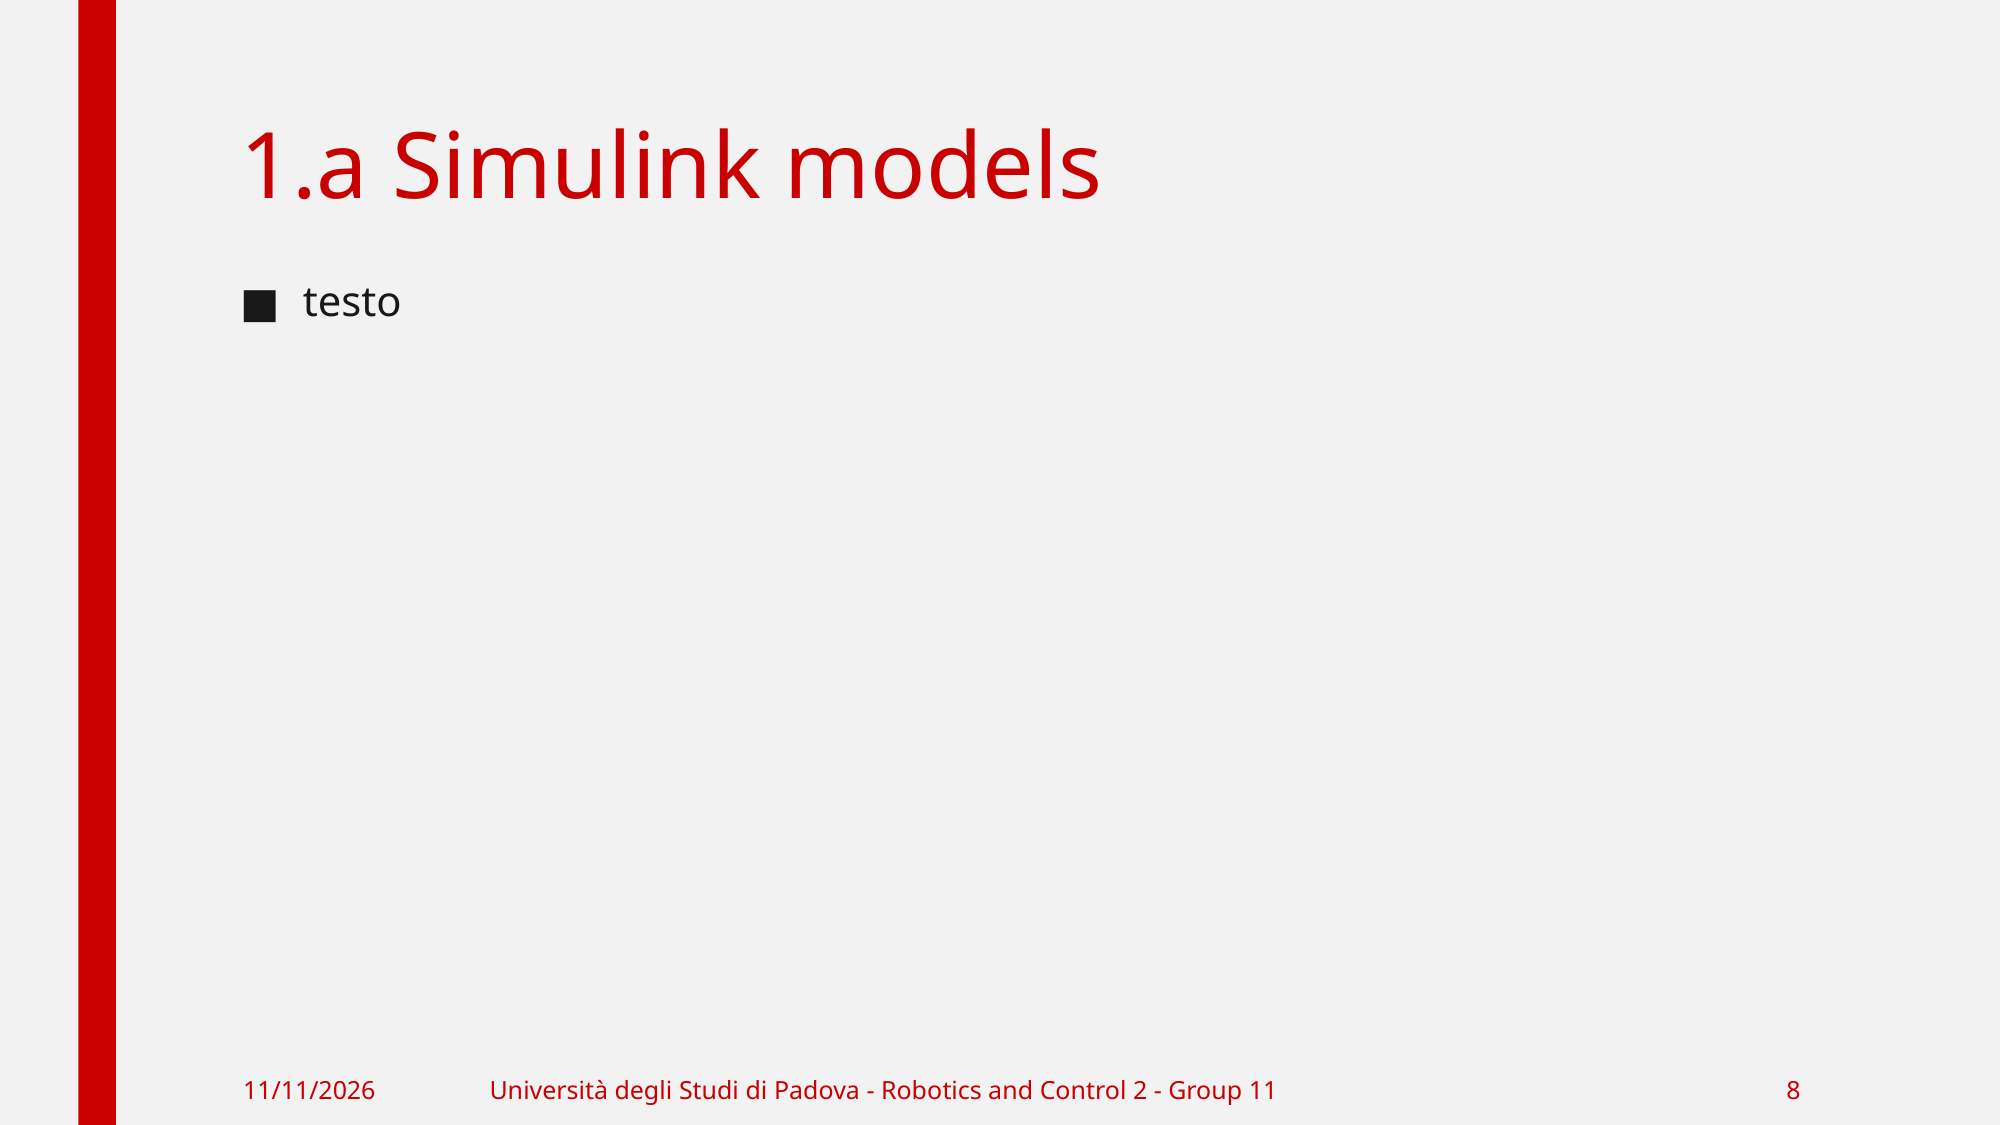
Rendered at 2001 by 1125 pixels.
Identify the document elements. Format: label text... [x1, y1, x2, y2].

slide_number 8 [1553, 1058, 1816, 1125]
list testo [225, 271, 1800, 996]
title 1.a Simulink models [225, 112, 1800, 244]
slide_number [228, 1058, 426, 1125]
footer Università degli Studi di Padova - Robotics and Control 2 - Group 11 [474, 1058, 1505, 1125]
